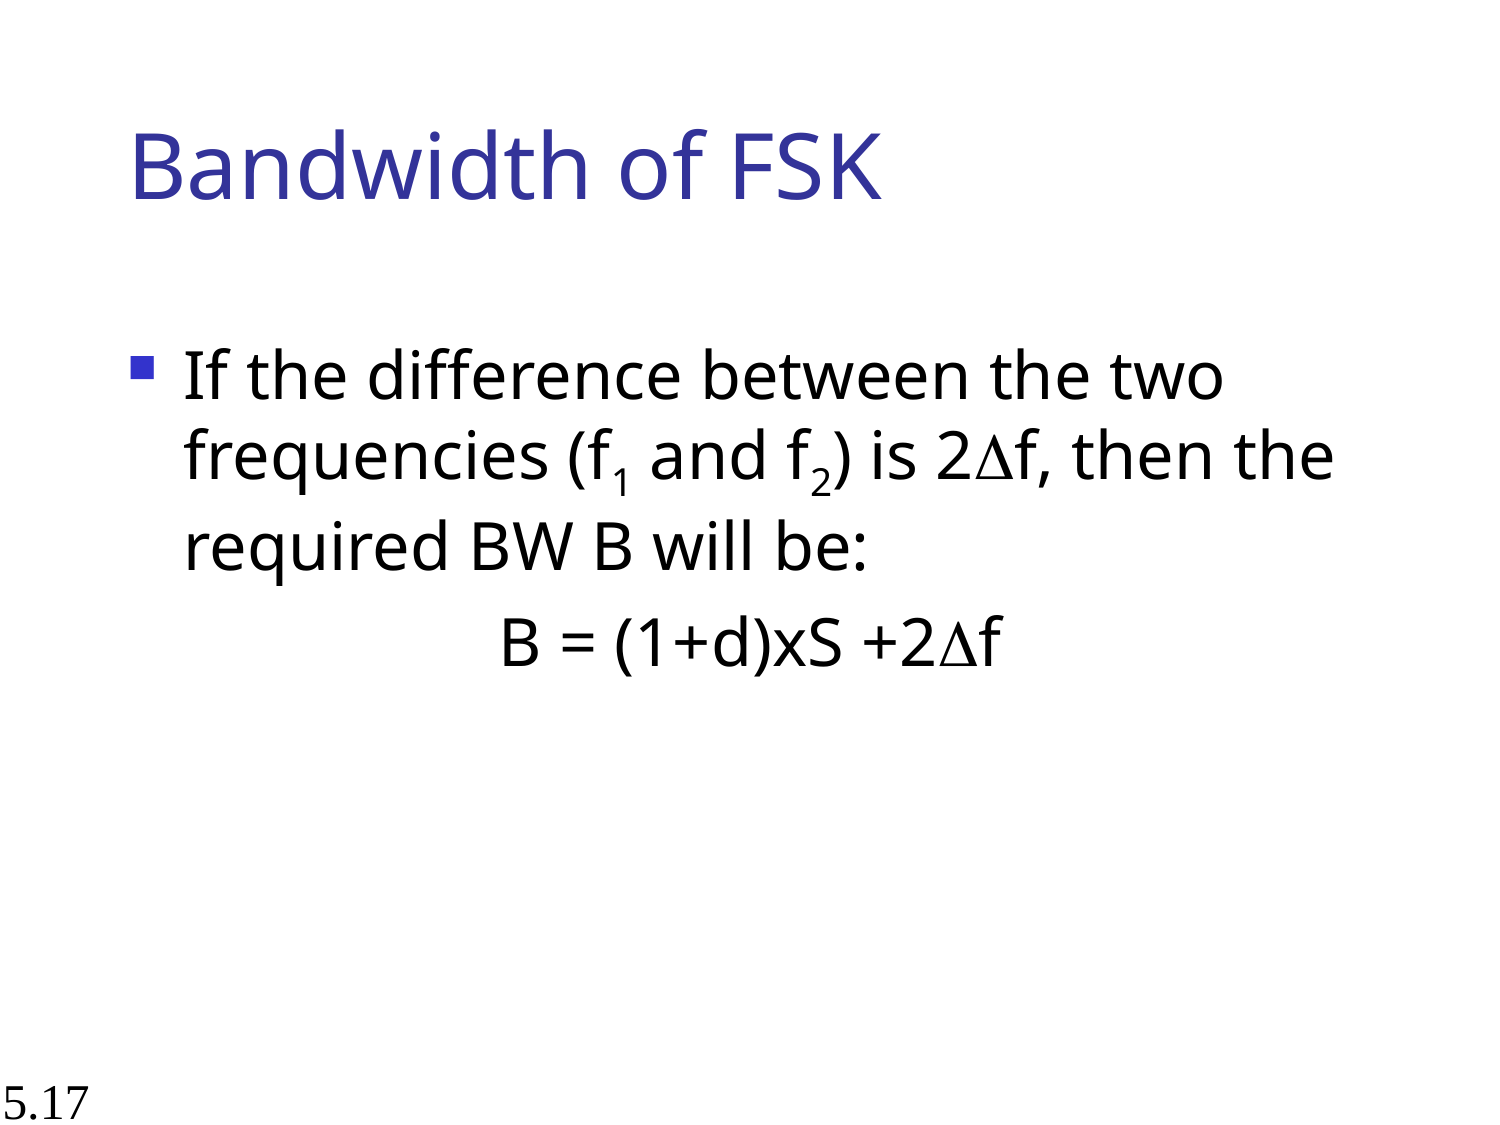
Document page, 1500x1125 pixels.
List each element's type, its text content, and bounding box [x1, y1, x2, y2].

list If the difference between the two frequencies (f1 and f2) is 2f, then the required BW B will be: B = (1+d)xS +2f [112, 324, 1388, 1000]
title Bandwidth of FSK [112, 99, 1388, 288]
slide_number 5.17 [0, 1062, 300, 1125]
